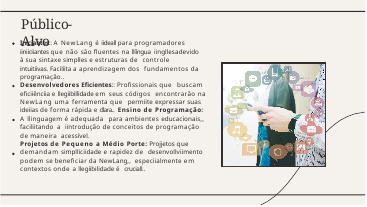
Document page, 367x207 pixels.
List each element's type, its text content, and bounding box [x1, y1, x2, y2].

text_box Iniciantes:: A NewLang é iideall para programadores iiniiciiantes que não são ﬂuentes na llííngua iingllesadevido à sua sintaxe simplles e estruturas de controle intuitiivas. Faciliita a aprendizagem dos fundamentos da programação.. Desenvolvedores Eﬁcientes:: Proﬁssionais que buscam eﬁciiênciia e llegiibillidade em seus códigos encontrarão na NewLang uma ferramenta que permiite expressar suas ideiias de forma rápida e cllara.. Ensino de Programação: A llinguagem é adequada para ambientes educacionais,, faciliitando a iintrodução de conceitos de programação de maneira acessível. Projetos de Pequeno a Médio Porte: Projjetos que demandam simplliciidade e rapidez de desenvollviimento podem se beneﬁciar da NewLang,, especiialmente em contextos onde a llegiibilidade é cruciall.. [18, 36, 209, 173]
title Público-Alvo [19, 14, 95, 51]
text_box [221, 62, 366, 206]
